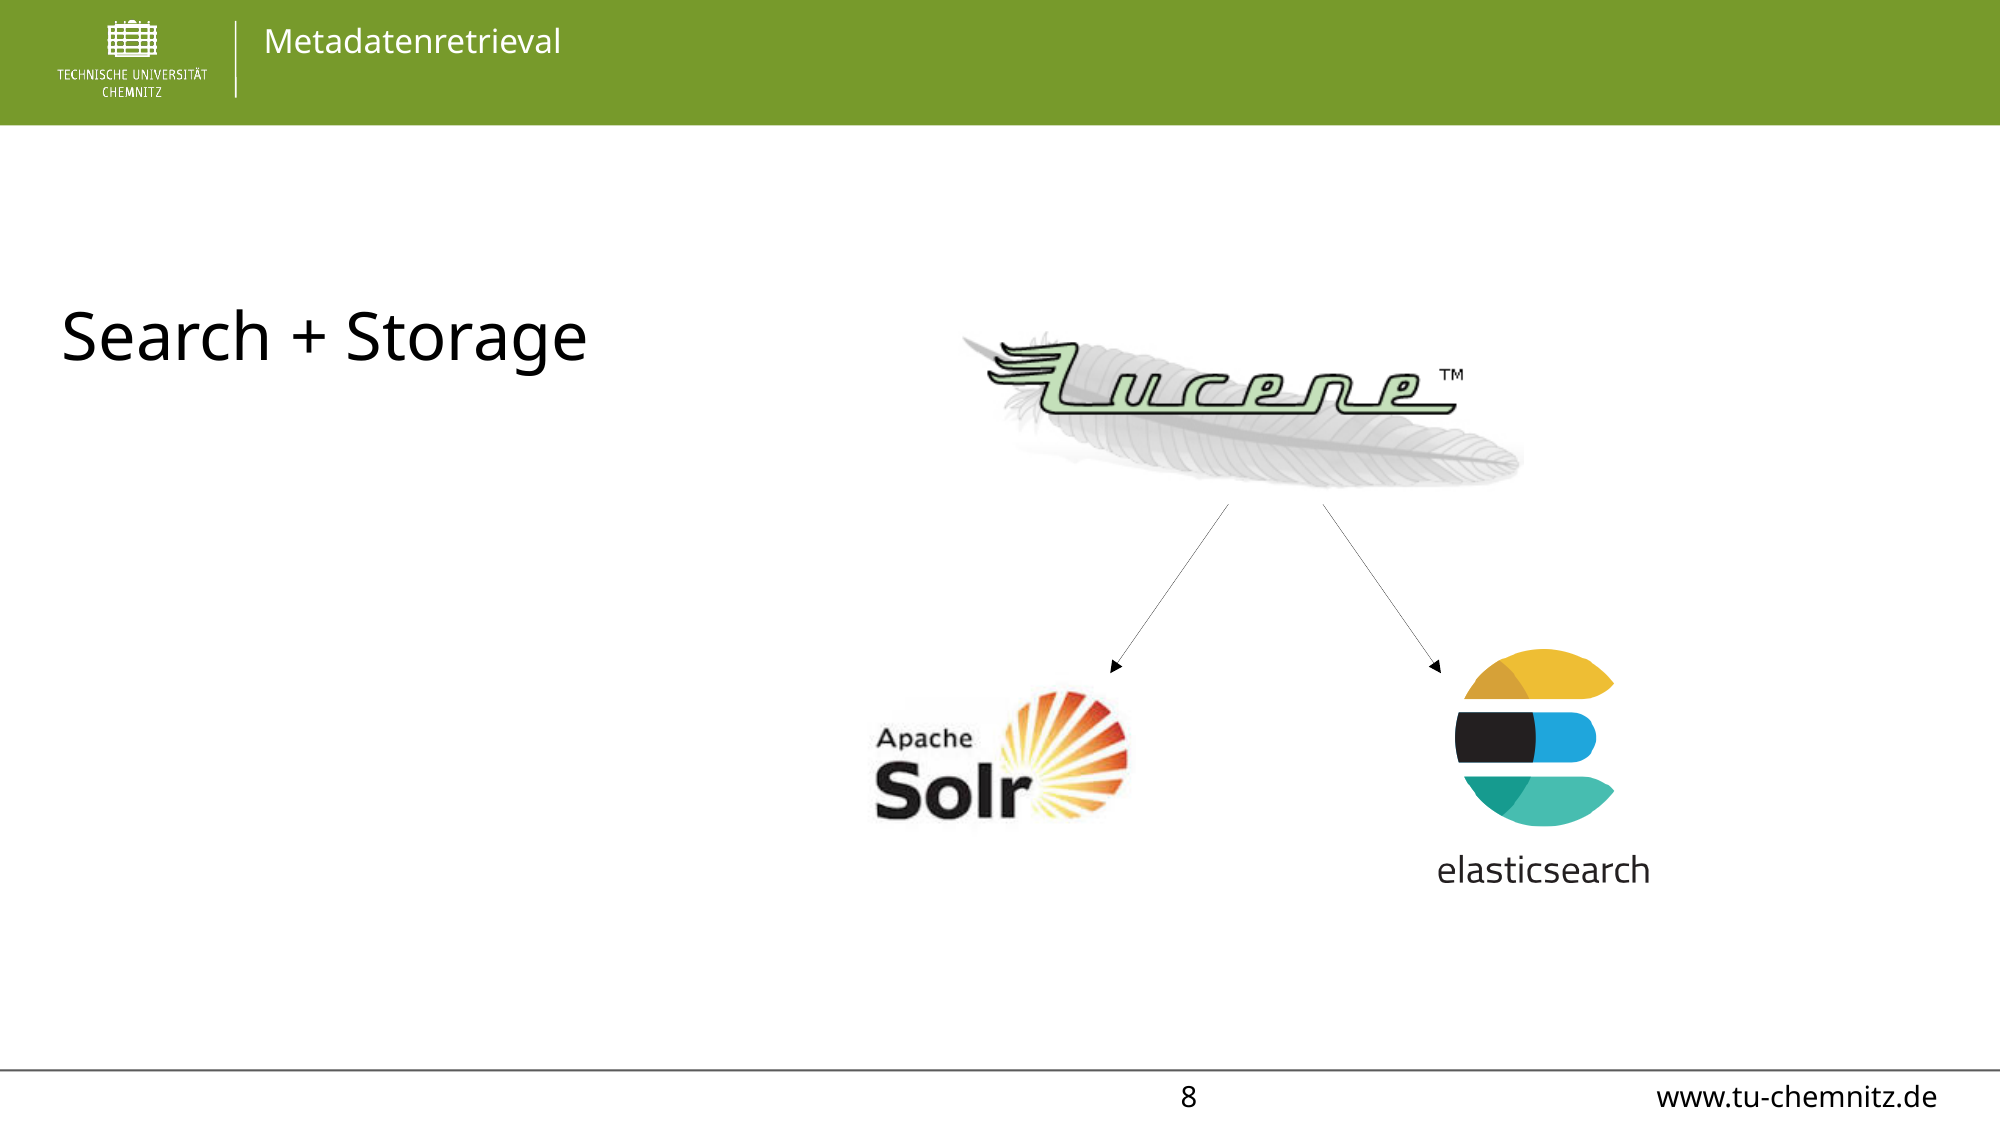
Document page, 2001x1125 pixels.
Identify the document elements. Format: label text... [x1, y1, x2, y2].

picture [1281, 617, 1825, 910]
picture [861, 643, 1136, 863]
picture [957, 330, 1524, 492]
picture [25, 0, 239, 130]
text_box Search + Storage [47, 286, 1957, 505]
